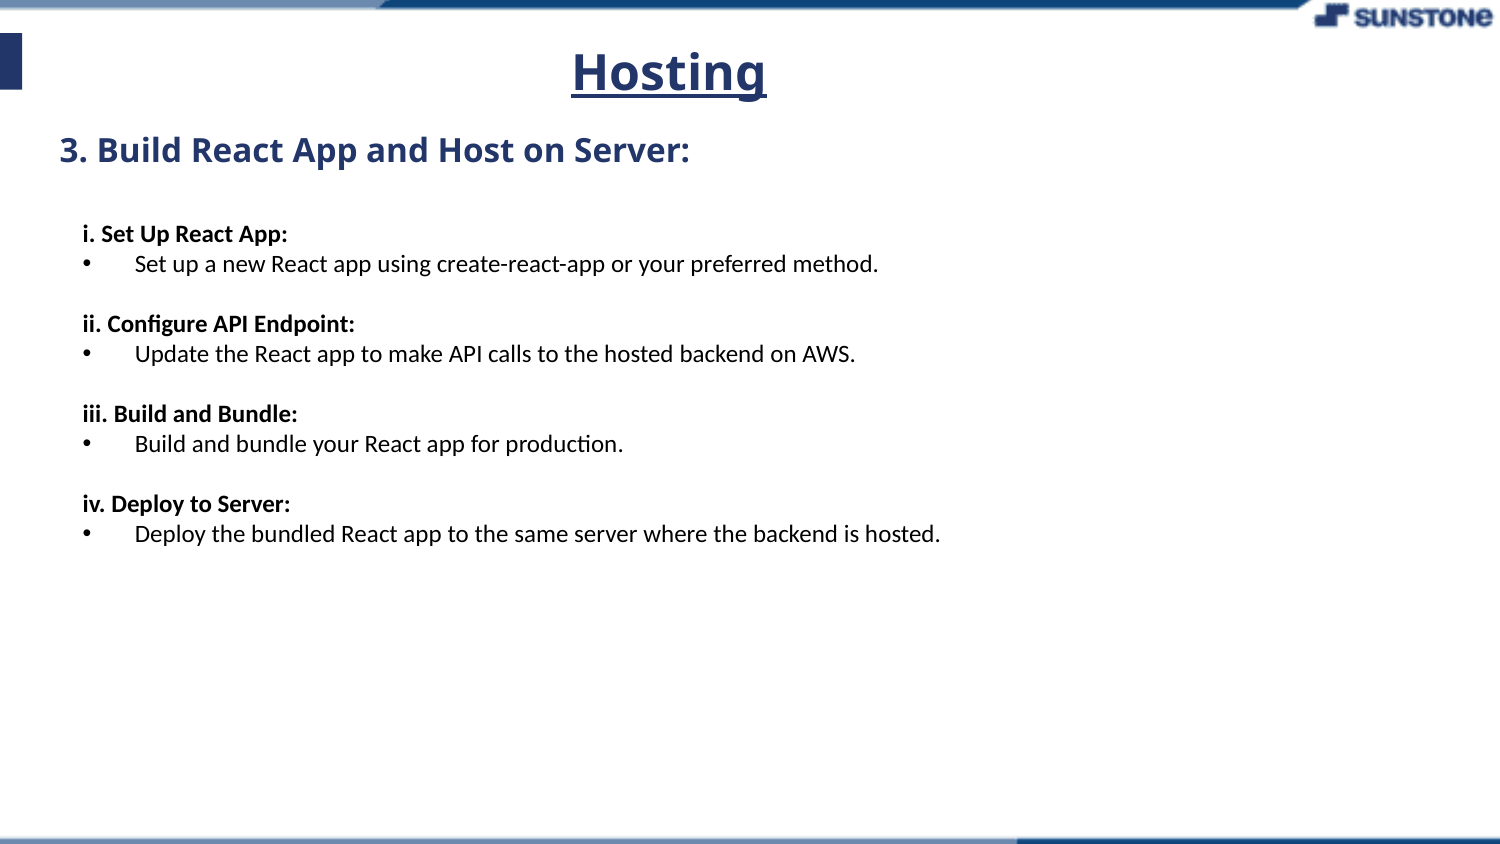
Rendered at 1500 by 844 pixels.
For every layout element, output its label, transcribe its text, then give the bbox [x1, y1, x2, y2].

text_box 3. Build React App and Host on Server: [44, 121, 1356, 197]
picture [0, 0, 1500, 844]
title Hosting [22, 33, 1316, 114]
list i. Set Up React App: Set up a new React app using create-react-app or your preferred method. ii. Configure API Endpoint: Update the React app to make API calls to the hosted backend on AWS. iii. Build and Bundle: Build and bundle your React app for production. iv. Deploy to Server: Deploy the bundled React app to the same server where the backend is hosted. [44, 210, 1467, 811]
